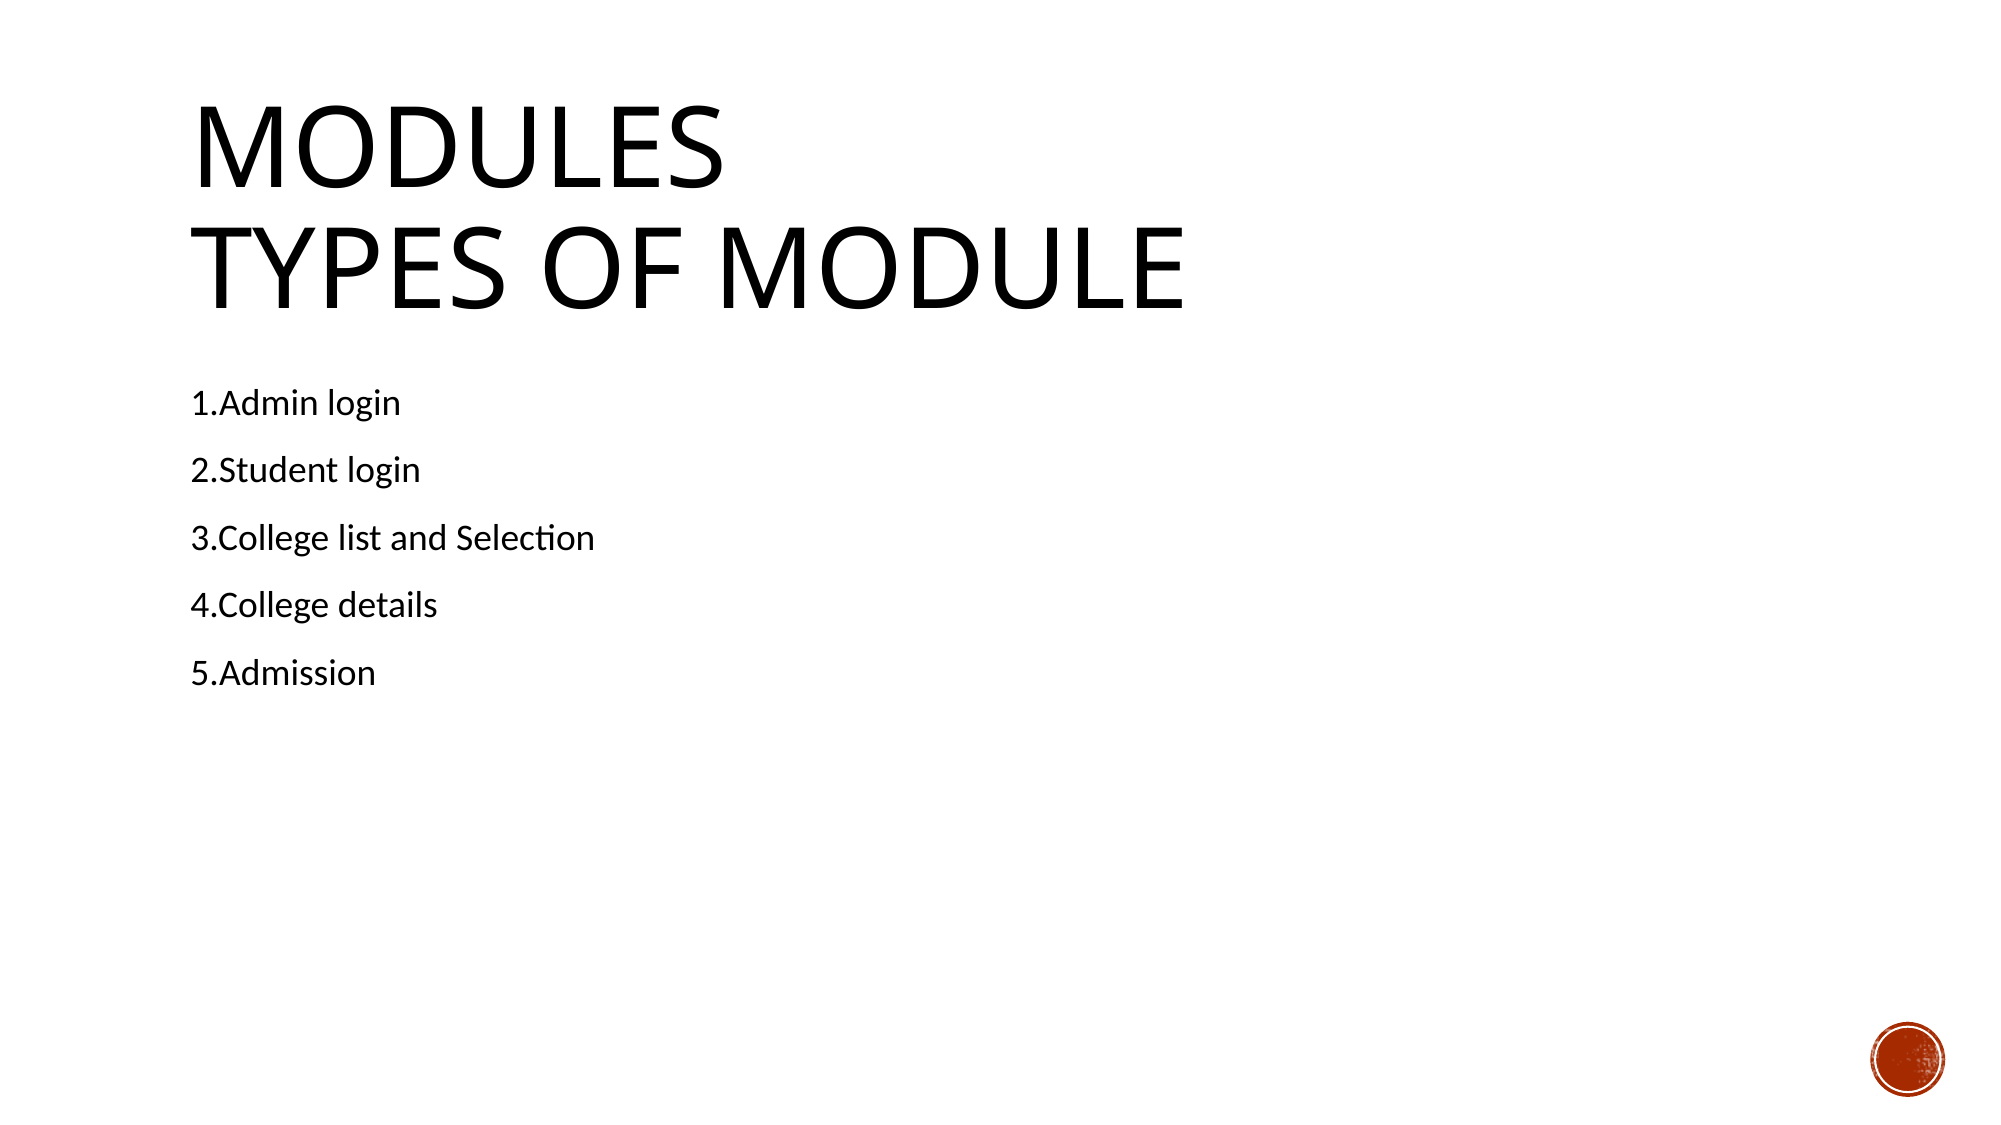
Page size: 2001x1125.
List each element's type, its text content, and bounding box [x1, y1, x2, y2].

title Modules tYPES OF MODULE [175, 79, 1826, 344]
list 1.Admin login 2.Student login 3.College list and Selection 4.College details 5.Admission [175, 348, 1826, 1013]
